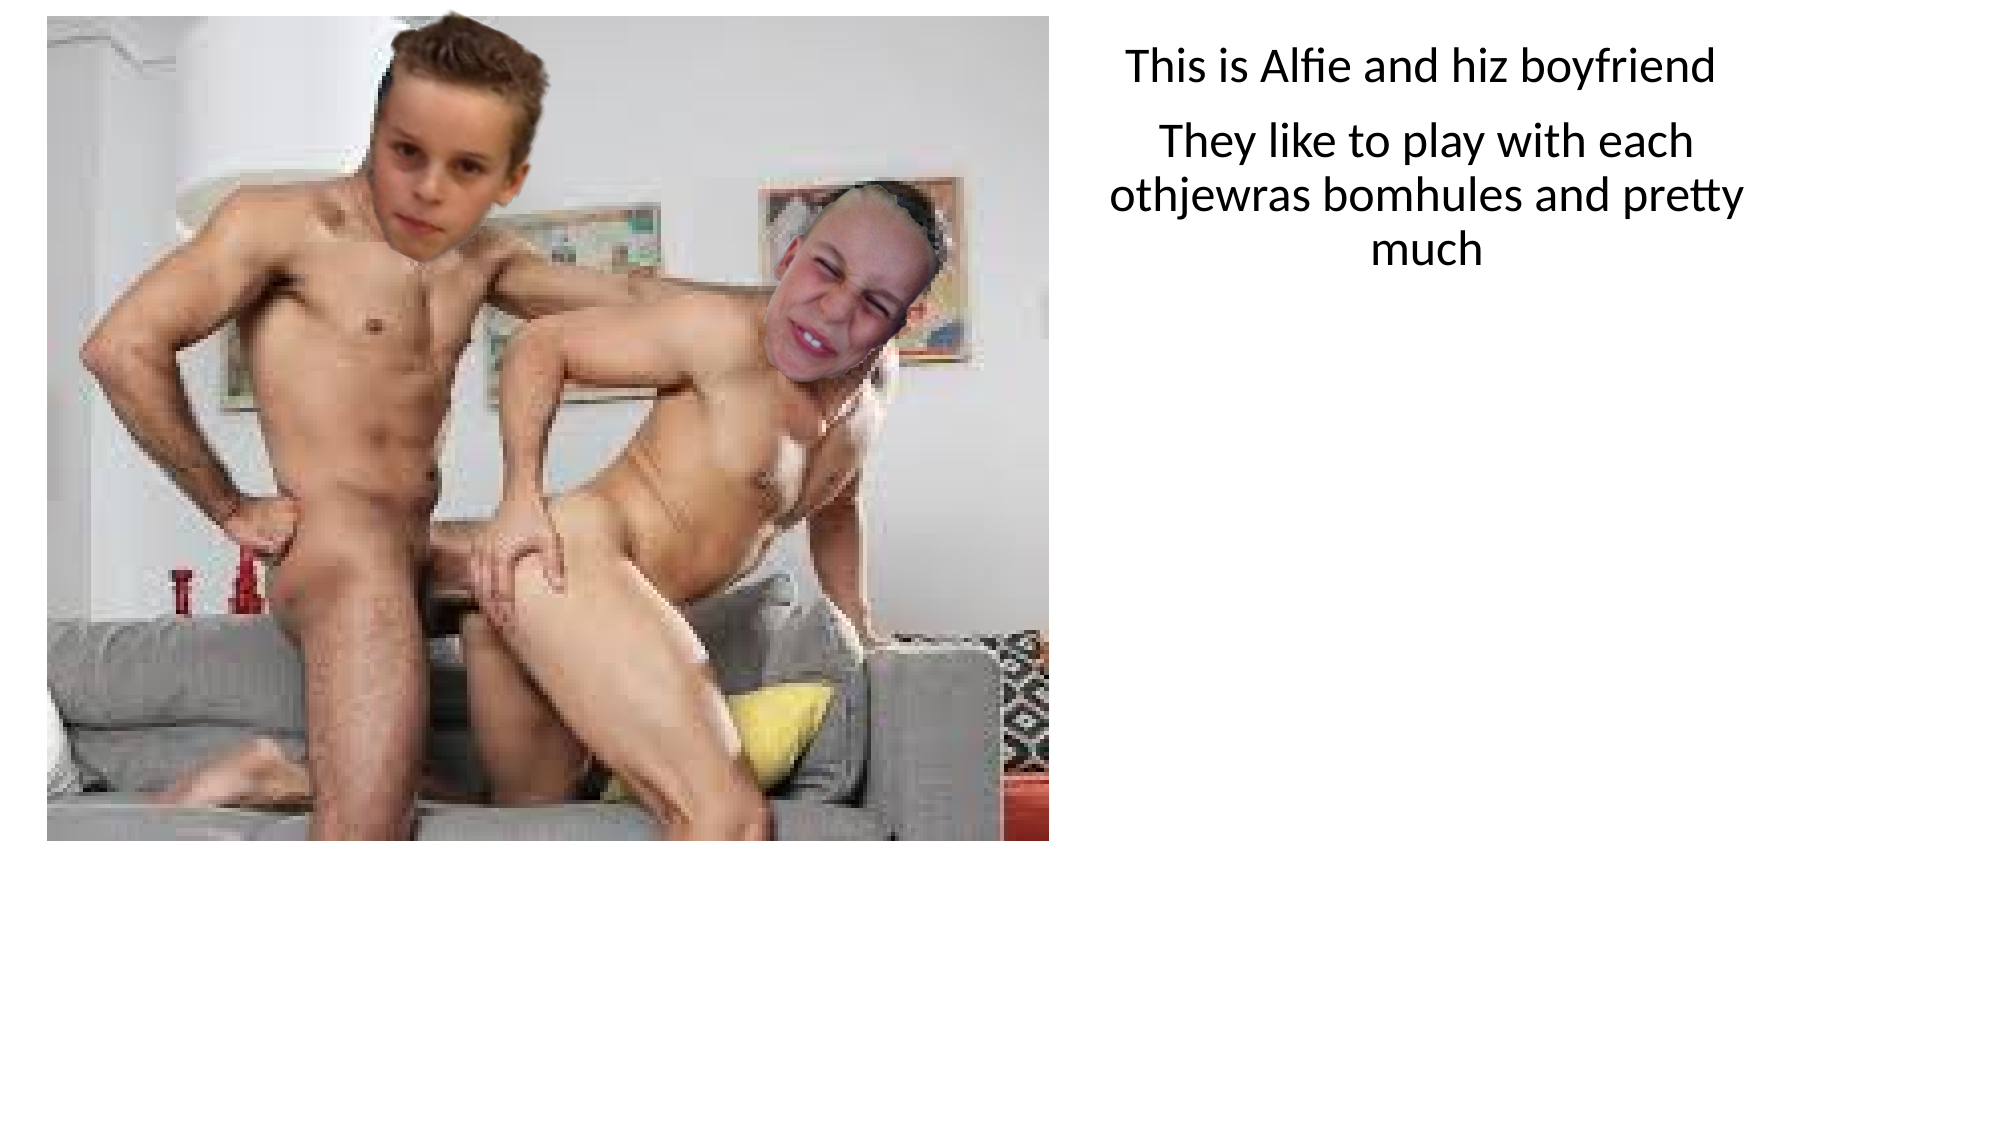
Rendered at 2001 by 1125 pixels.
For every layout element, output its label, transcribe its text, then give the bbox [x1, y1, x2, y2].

subtitle This is Alfie and hiz boyfriend They like to play with each othjewras bomhules and pretty much [1049, 32, 1806, 304]
picture [46, 0, 1049, 841]
